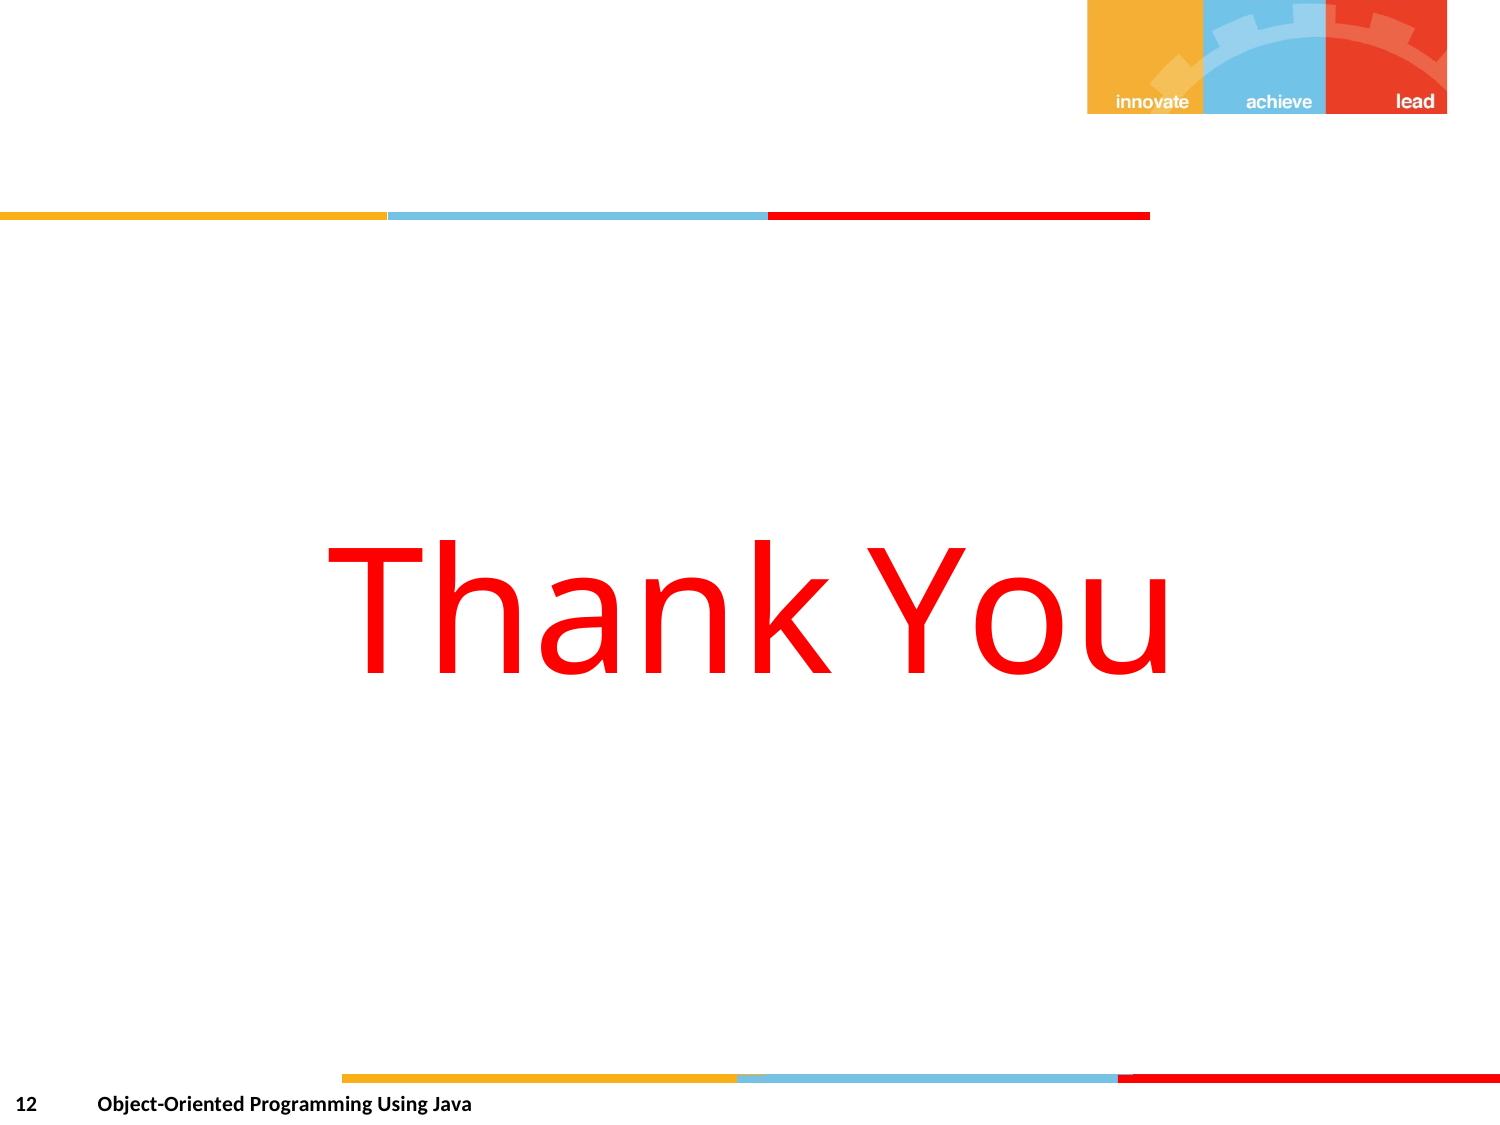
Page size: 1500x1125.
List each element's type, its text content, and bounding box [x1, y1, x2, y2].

text_box Object-Oriented Programming Using Java [95, 1092, 532, 1122]
text_box 12 [12, 1092, 47, 1122]
text_box You [865, 528, 1192, 709]
text_box [1087, 0, 1448, 114]
text_box Thank [325, 528, 856, 709]
